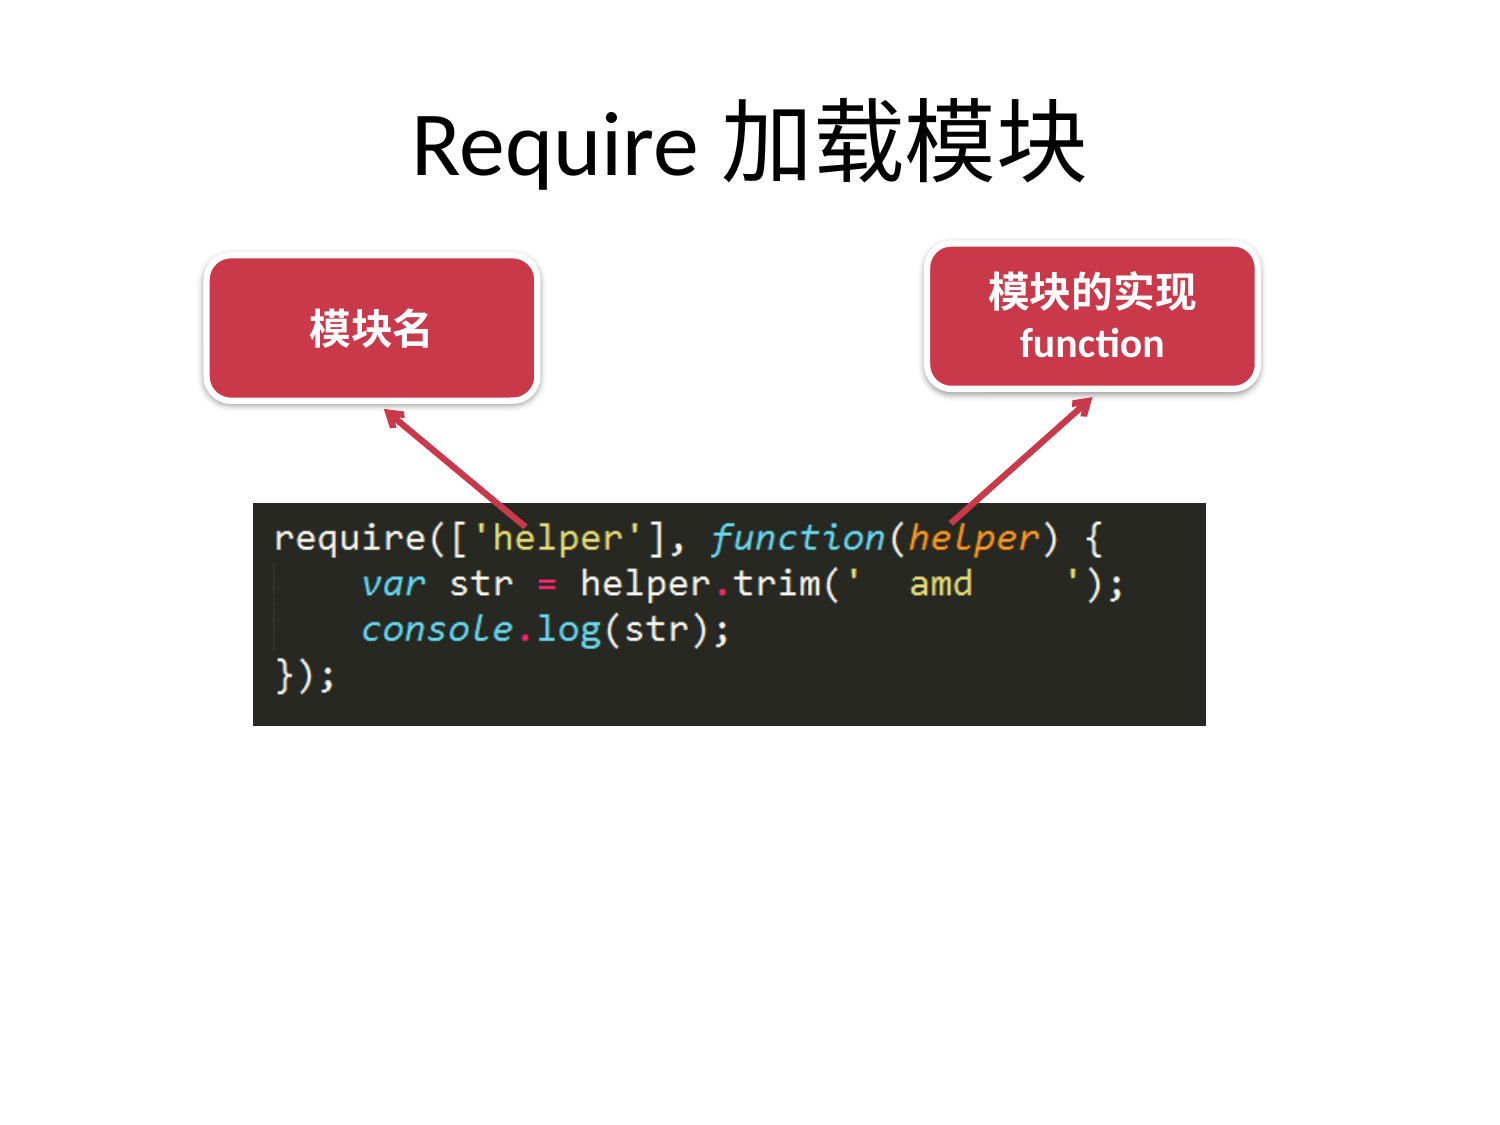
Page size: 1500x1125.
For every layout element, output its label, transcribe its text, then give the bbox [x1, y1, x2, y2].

title Require加载模块 [75, 45, 1425, 233]
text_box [950, 396, 1093, 524]
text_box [383, 408, 526, 528]
picture [253, 503, 1206, 726]
text_box 模块名 [203, 252, 541, 404]
text_box 模块的实现 function [923, 240, 1261, 393]
